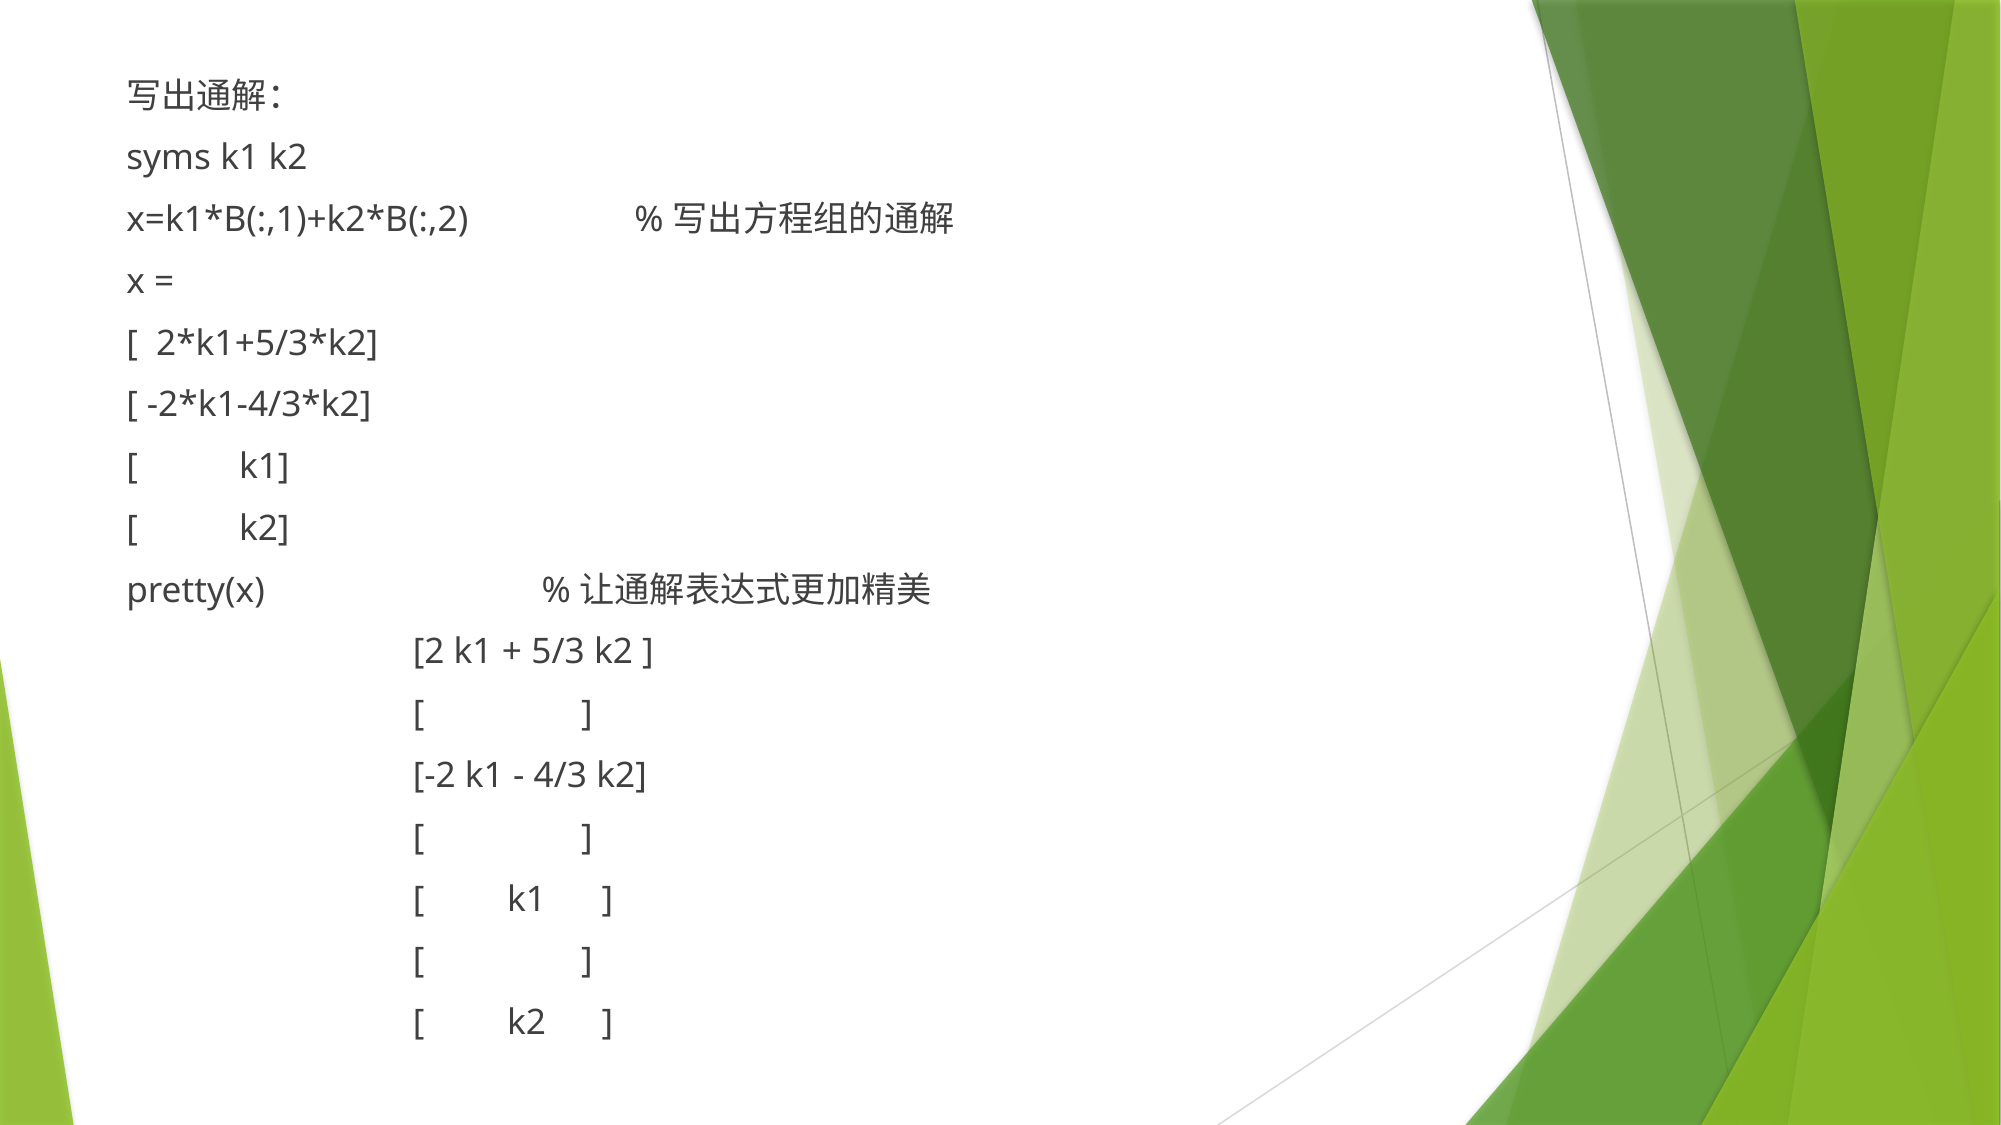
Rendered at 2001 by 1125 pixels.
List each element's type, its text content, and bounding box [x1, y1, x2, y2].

list 写出通解： syms k1 k2 x=k1*B(:,1)+k2*B(:,2) %写出方程组的通解 x = [ 2*k1+5/3*k2] [ -2*k1-4/3*k2] [ k1] [ k2] pretty(x) %让通解表达式更加精美 [2 k1 + 5/3 k2 ] [ ] [-2 k1 - 4/3 k2] [ ] [ k1 ] [ ] [ k2 ] [110, 65, 1522, 1055]
